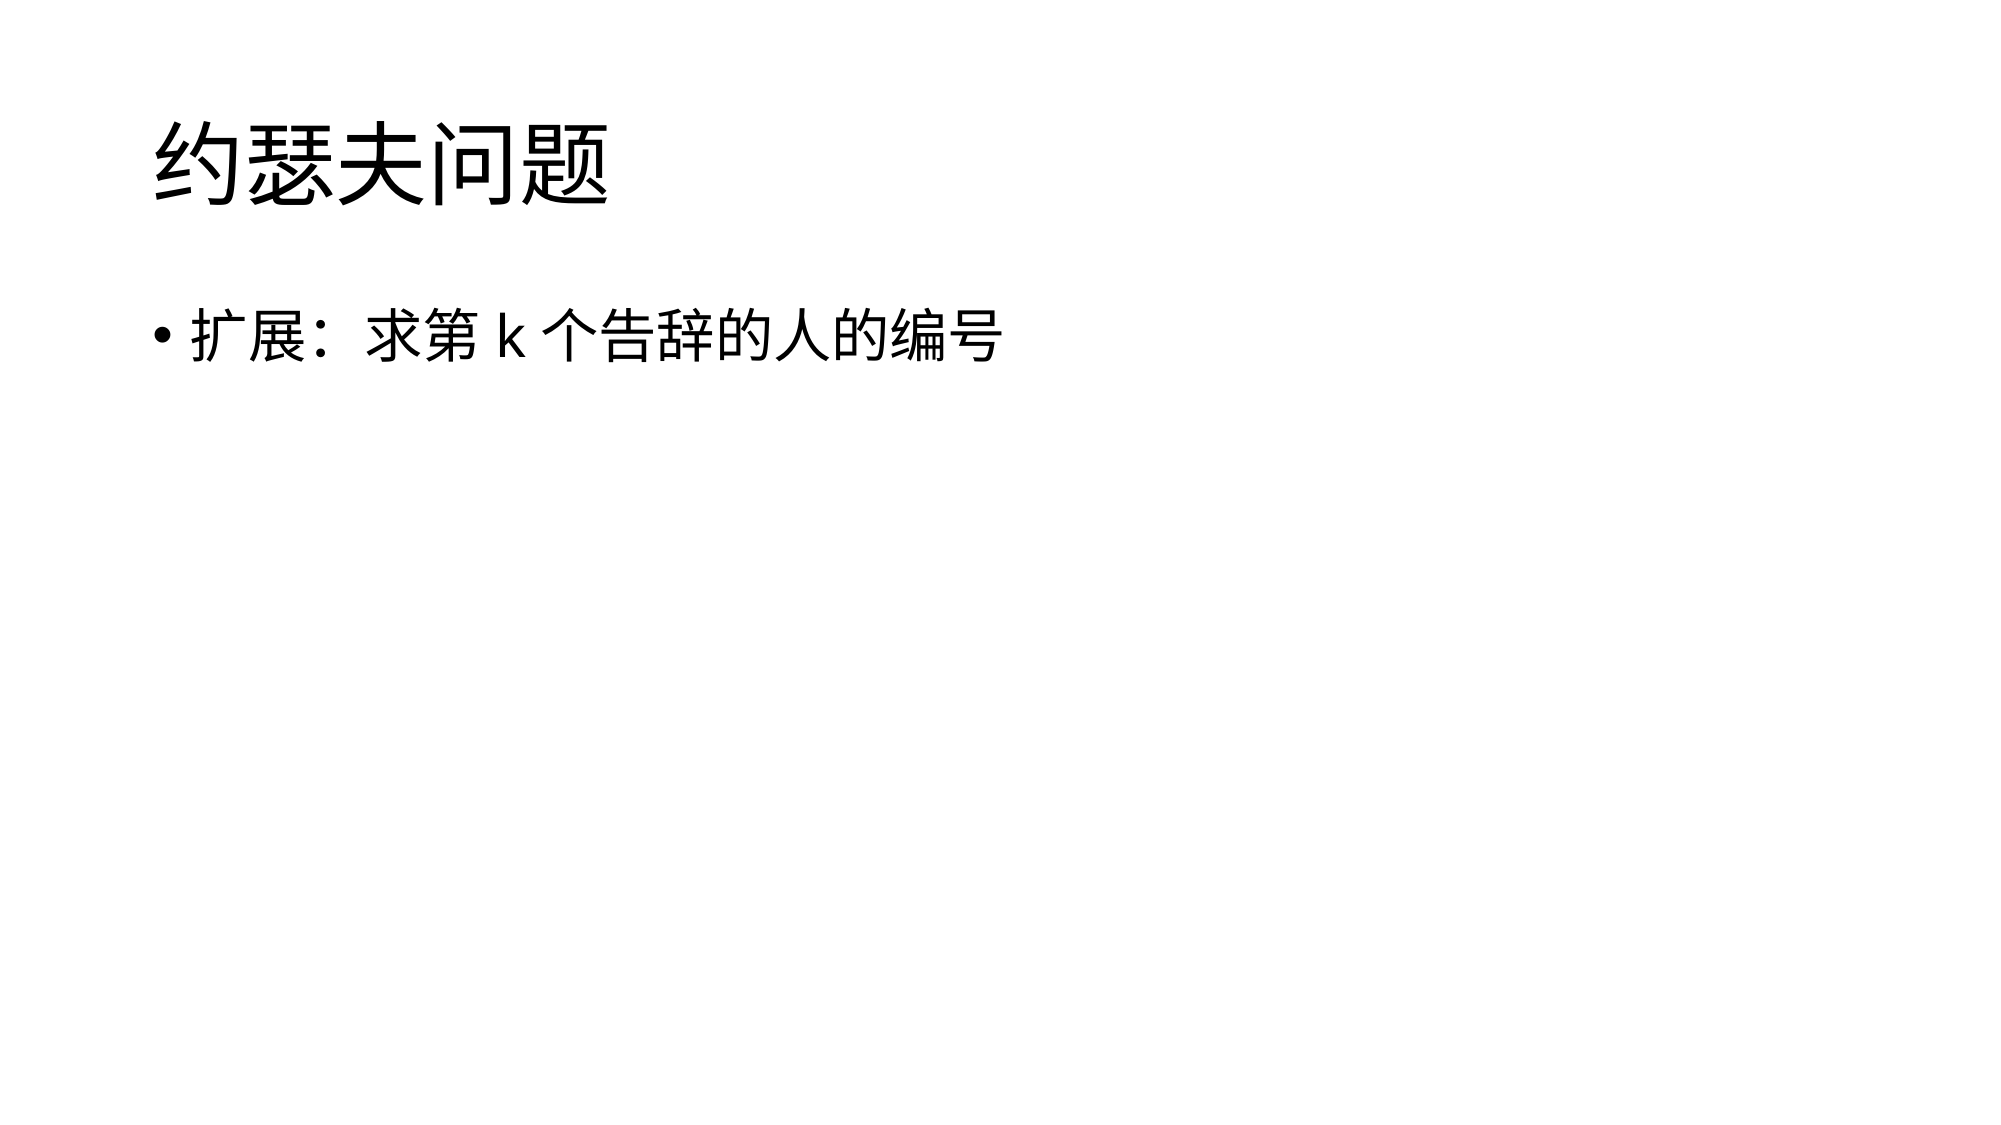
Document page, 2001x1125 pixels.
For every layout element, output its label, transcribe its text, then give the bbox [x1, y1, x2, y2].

title 约瑟夫问题 [137, 59, 1863, 278]
list 扩展：求第k个告辞的人的编号 [137, 299, 1863, 1014]
